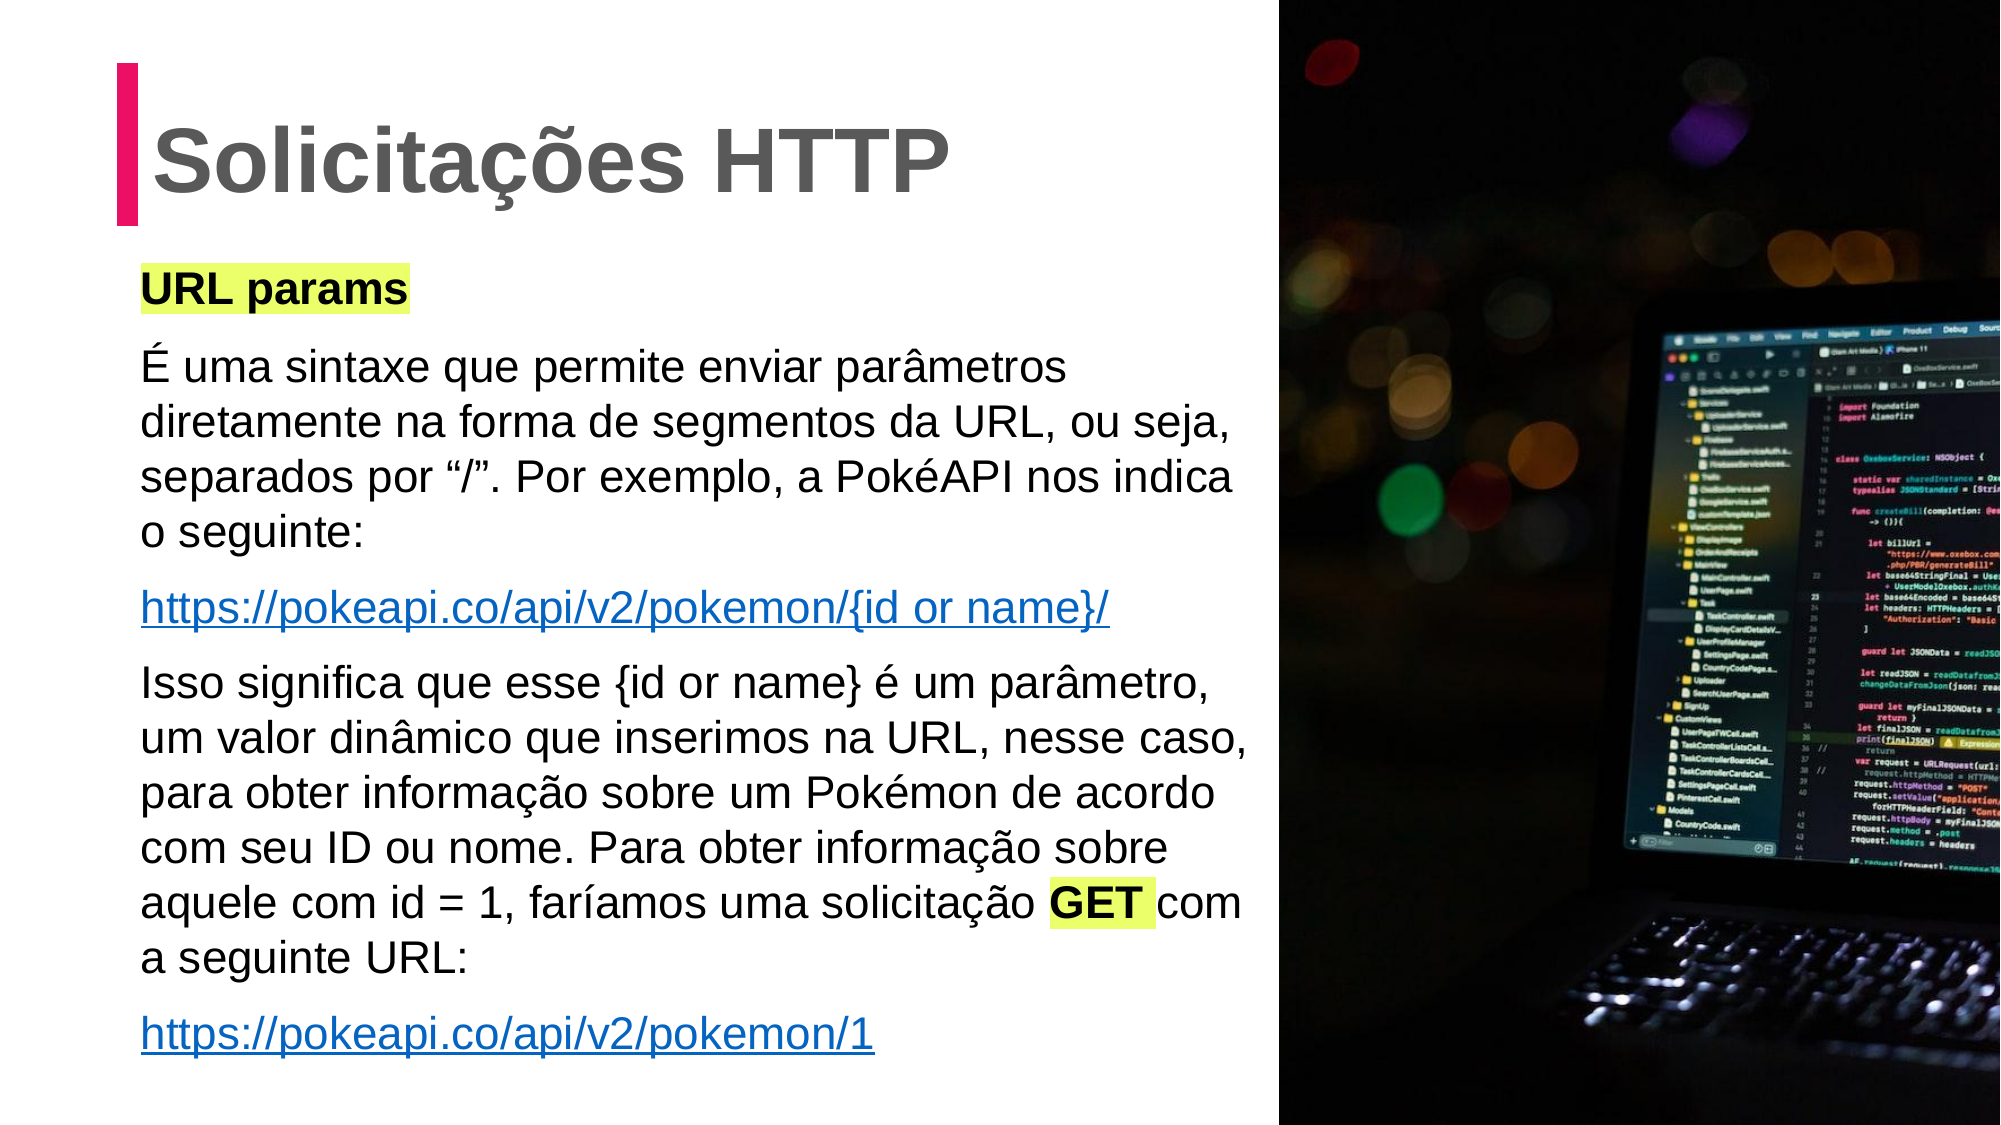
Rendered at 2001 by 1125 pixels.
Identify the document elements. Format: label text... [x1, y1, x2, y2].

picture [1278, 0, 2000, 1125]
text_box URL params É uma sintaxe que permite enviar parâmetros diretamente na forma de segmentos da URL, ou seja, separados por “/”. Por exemplo, a PokéAPI nos indica o seguinte: https://pokeapi.co/api/v2/pokemon/{id or name}/ Isso significa que esse {id or name} é um parâmetro, um valor dinâmico que inserimos na URL, nesse caso, para obter informação sobre um Pokémon de acordo com seu ID ou nome. Para obter informação sobre aquele com id = 1, faríamos uma solicitação GET com a seguinte URL: https://pokeapi.co/api/v2/pokemon/1 [125, 243, 1270, 1074]
title Solicitações HTTP [137, 78, 1273, 247]
picture [117, 63, 138, 226]
